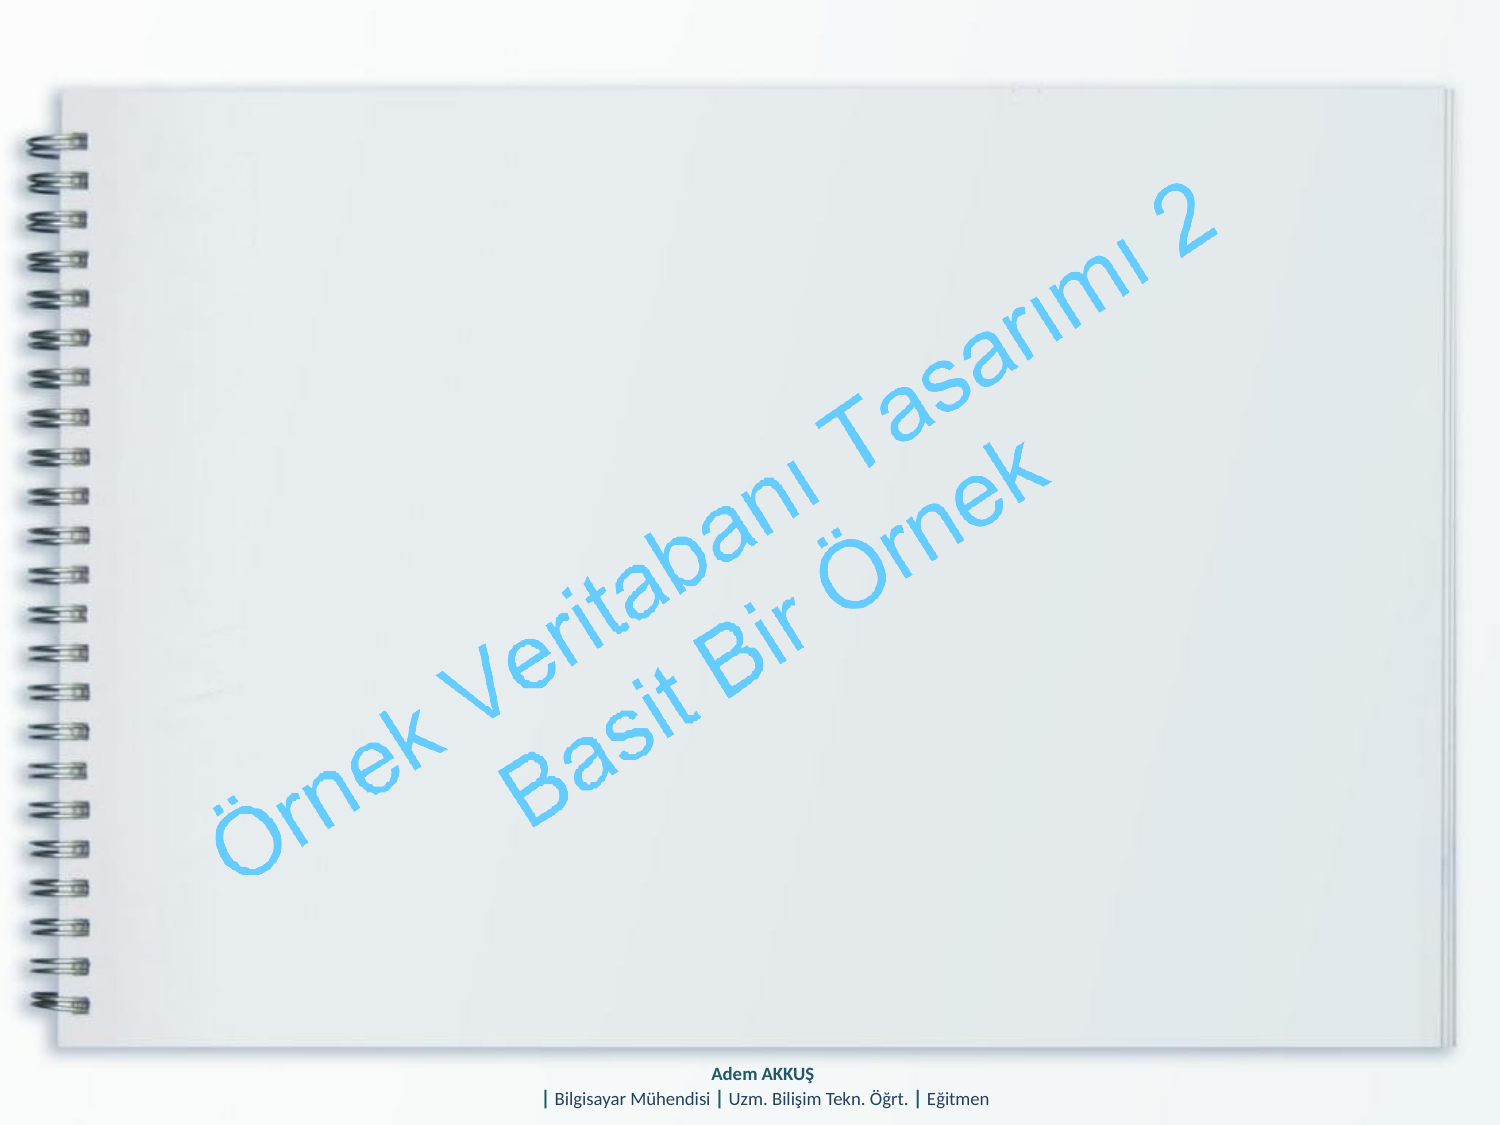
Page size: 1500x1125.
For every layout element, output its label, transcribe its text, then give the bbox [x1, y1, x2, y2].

picture [0, 0, 1500, 1125]
footer Adem AKKUŞ | Bilgisayar Mühendisi | Uzm. Bilişim Tekn. Öğrt. | Eğitmen [450, 1061, 1080, 1110]
text_box [212, 183, 1218, 875]
